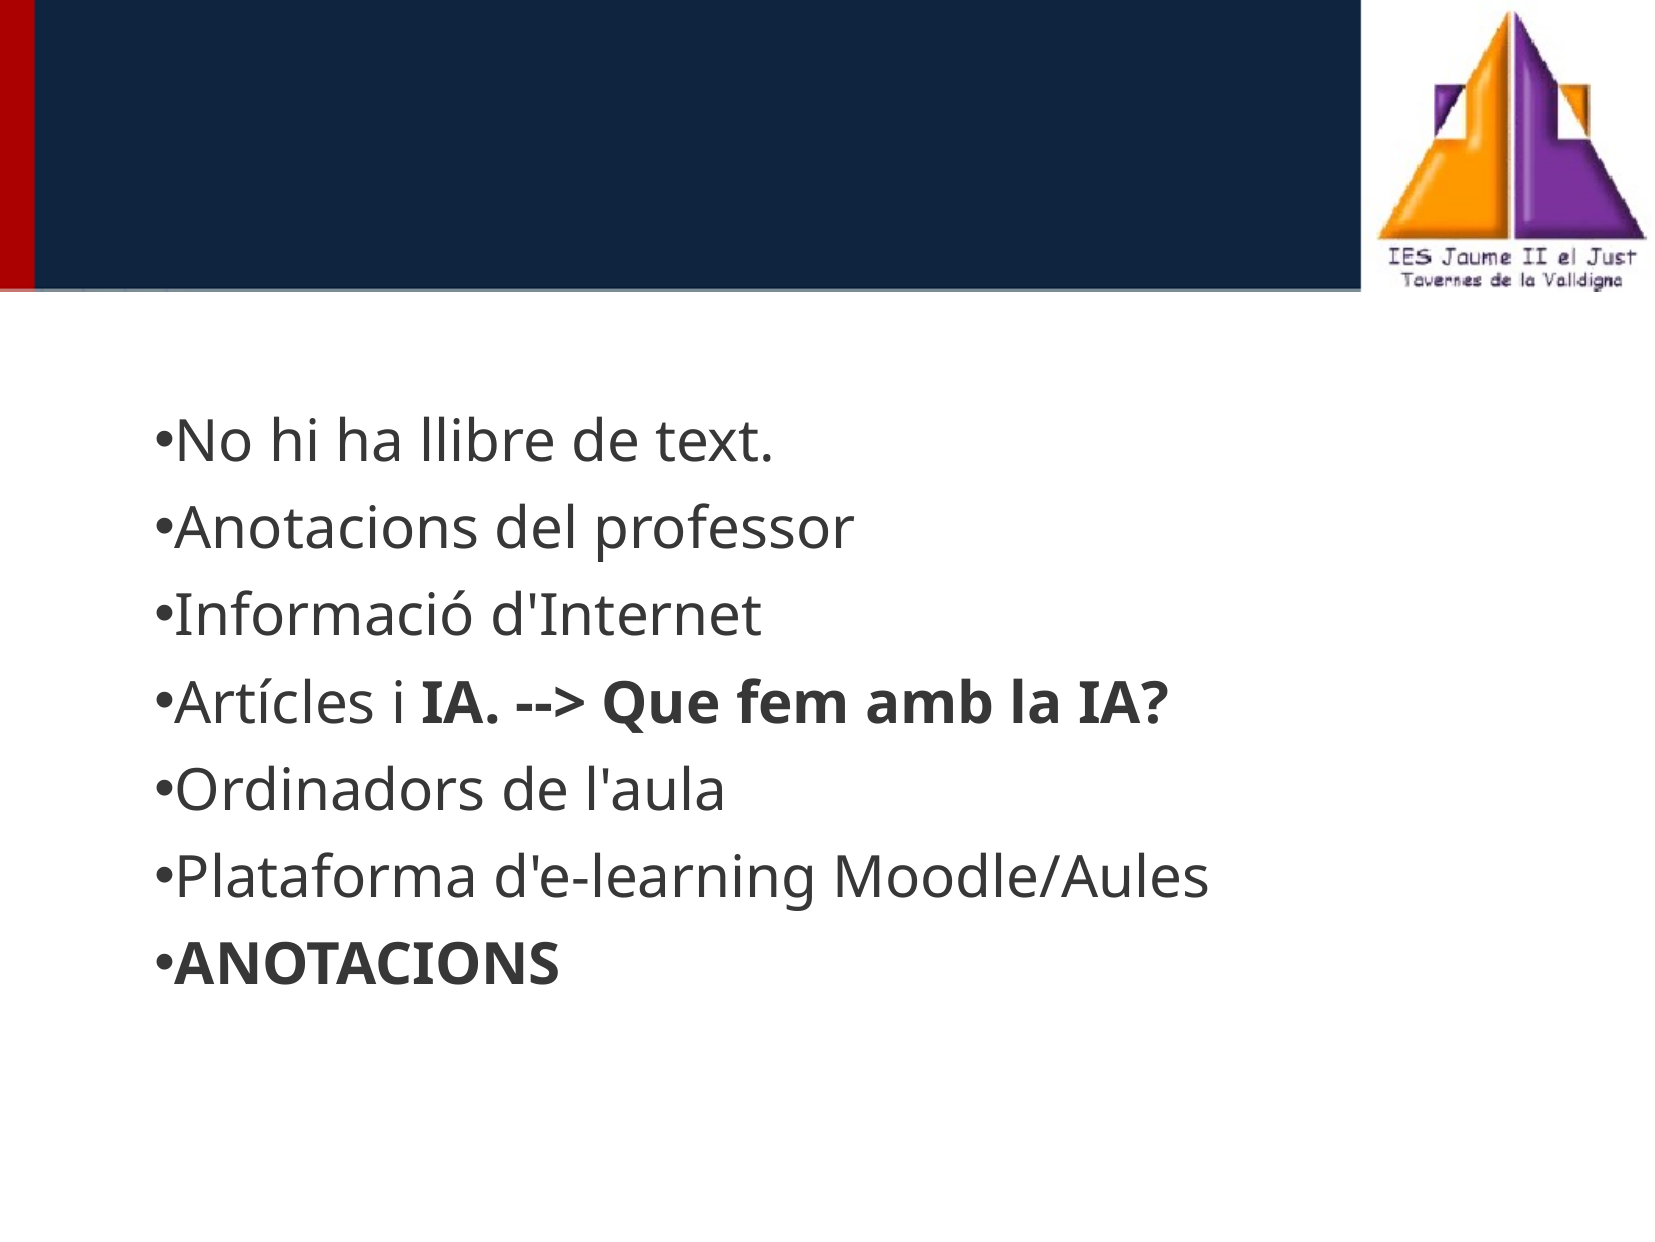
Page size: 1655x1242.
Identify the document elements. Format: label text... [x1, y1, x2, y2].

picture [0, 0, 1655, 292]
text_box No hi ha llibre de text. Anotacions del professor Informació d'Internet Artícles i IA. --> Que fem amb la IA? Ordinadors de l'aula Plataforma d'e-learning Moodle/Aules ANOTACIONS [139, 395, 1428, 1004]
